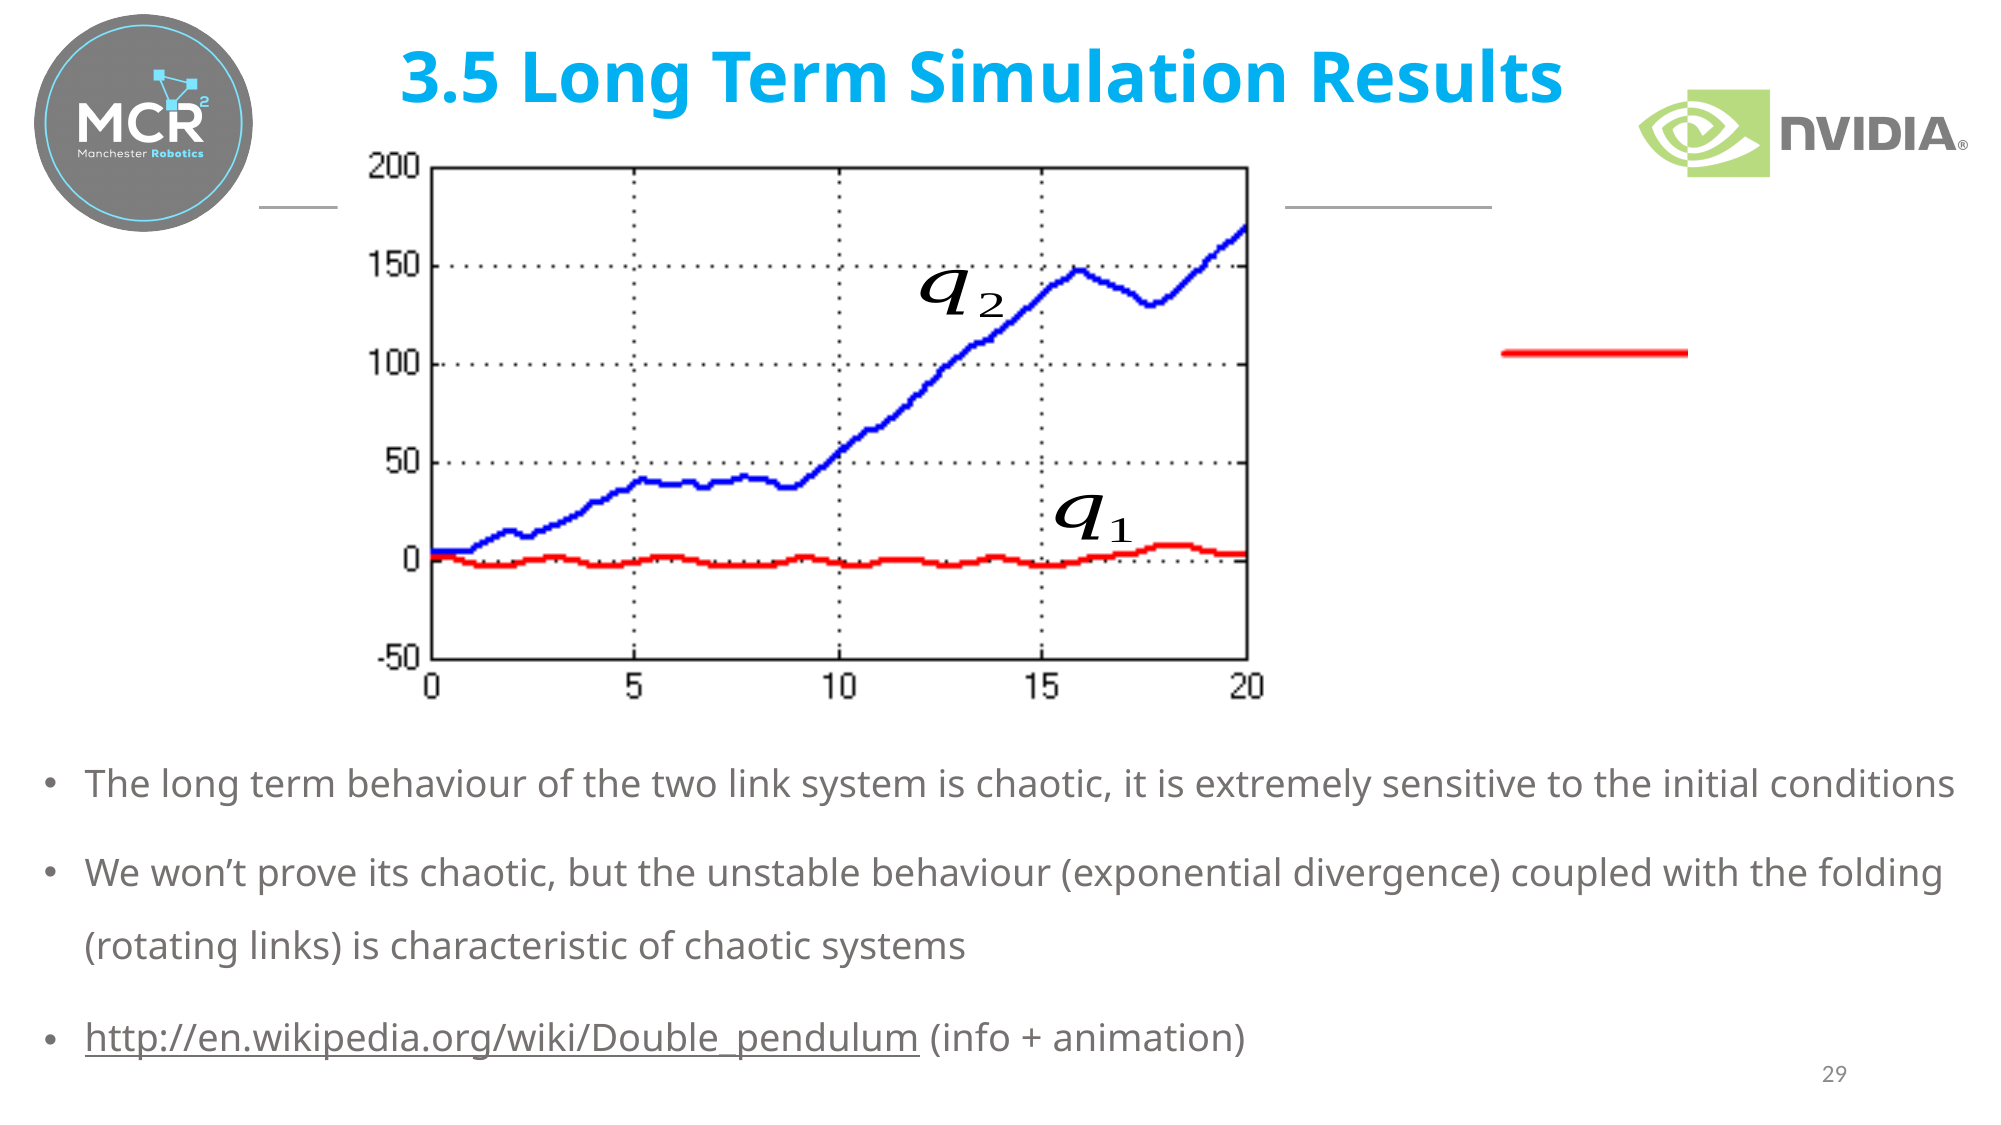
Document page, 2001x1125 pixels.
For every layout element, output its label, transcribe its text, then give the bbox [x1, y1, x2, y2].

title 3.5 Long Term Simulation Results [385, 24, 1615, 135]
picture [1320, 262, 1688, 538]
slide_number 29 [1412, 1042, 1863, 1103]
picture [337, 137, 1286, 716]
list The long term behaviour of the two link system is chaotic, it is extremely sensitive to the initial conditions We won’t prove its chaotic, but the unstable behaviour (exponential divergence) coupled with the folding (rotating links) is characteristic of chaotic systems http://en.wikipedia.org/wiki/Double_pendulum (info + animation) [28, 725, 1978, 1097]
